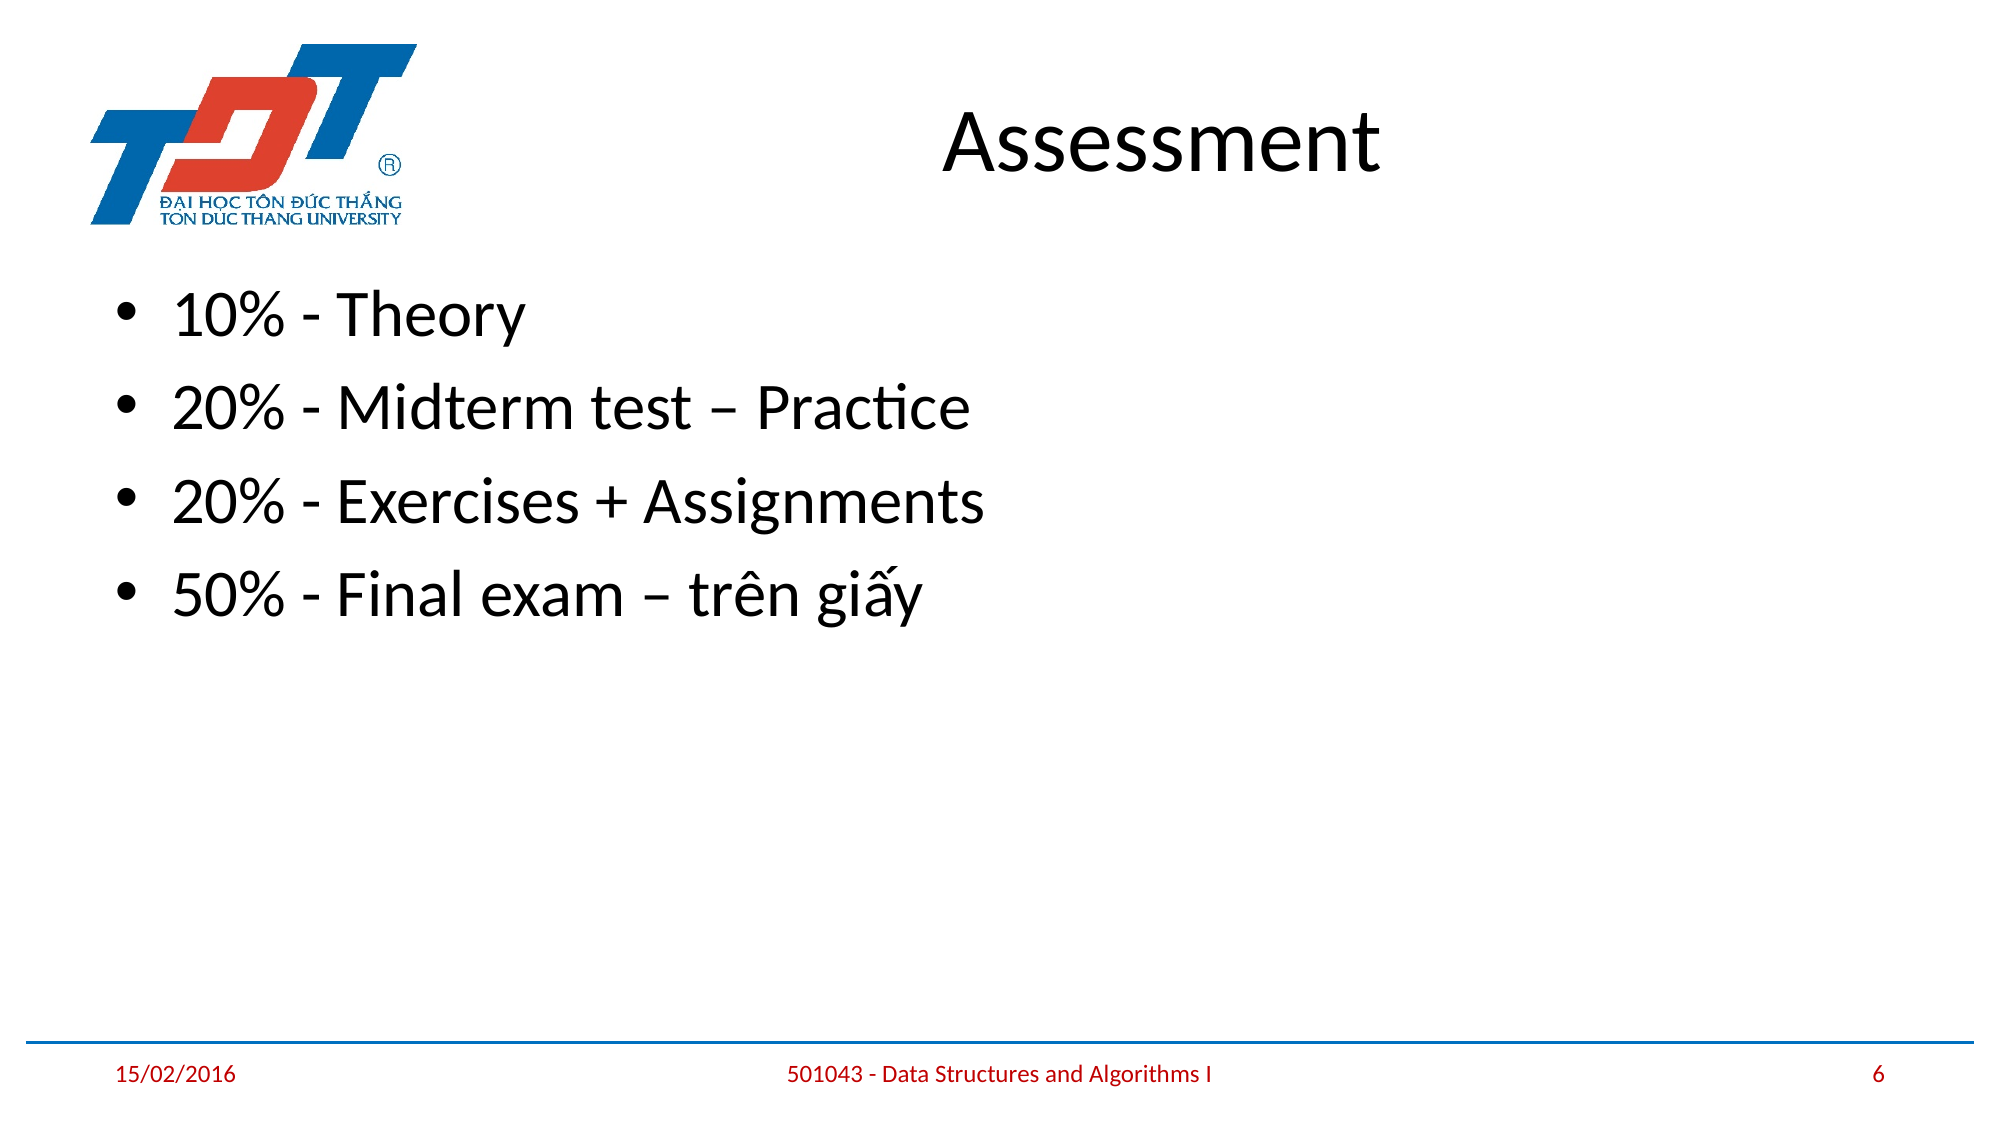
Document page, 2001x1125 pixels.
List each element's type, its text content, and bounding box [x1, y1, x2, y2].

list 10% - Theory 20% - Midterm test – Practice 20% - Exercises + Assignments 50% - Final exam – trên giấy [99, 262, 1900, 1005]
slide_number 6 [1433, 1042, 1900, 1103]
picture [90, 44, 417, 225]
footer 501043 - Data Structures and Algorithms I [683, 1042, 1317, 1103]
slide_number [99, 1042, 567, 1103]
title Assessment [425, 45, 1900, 225]
